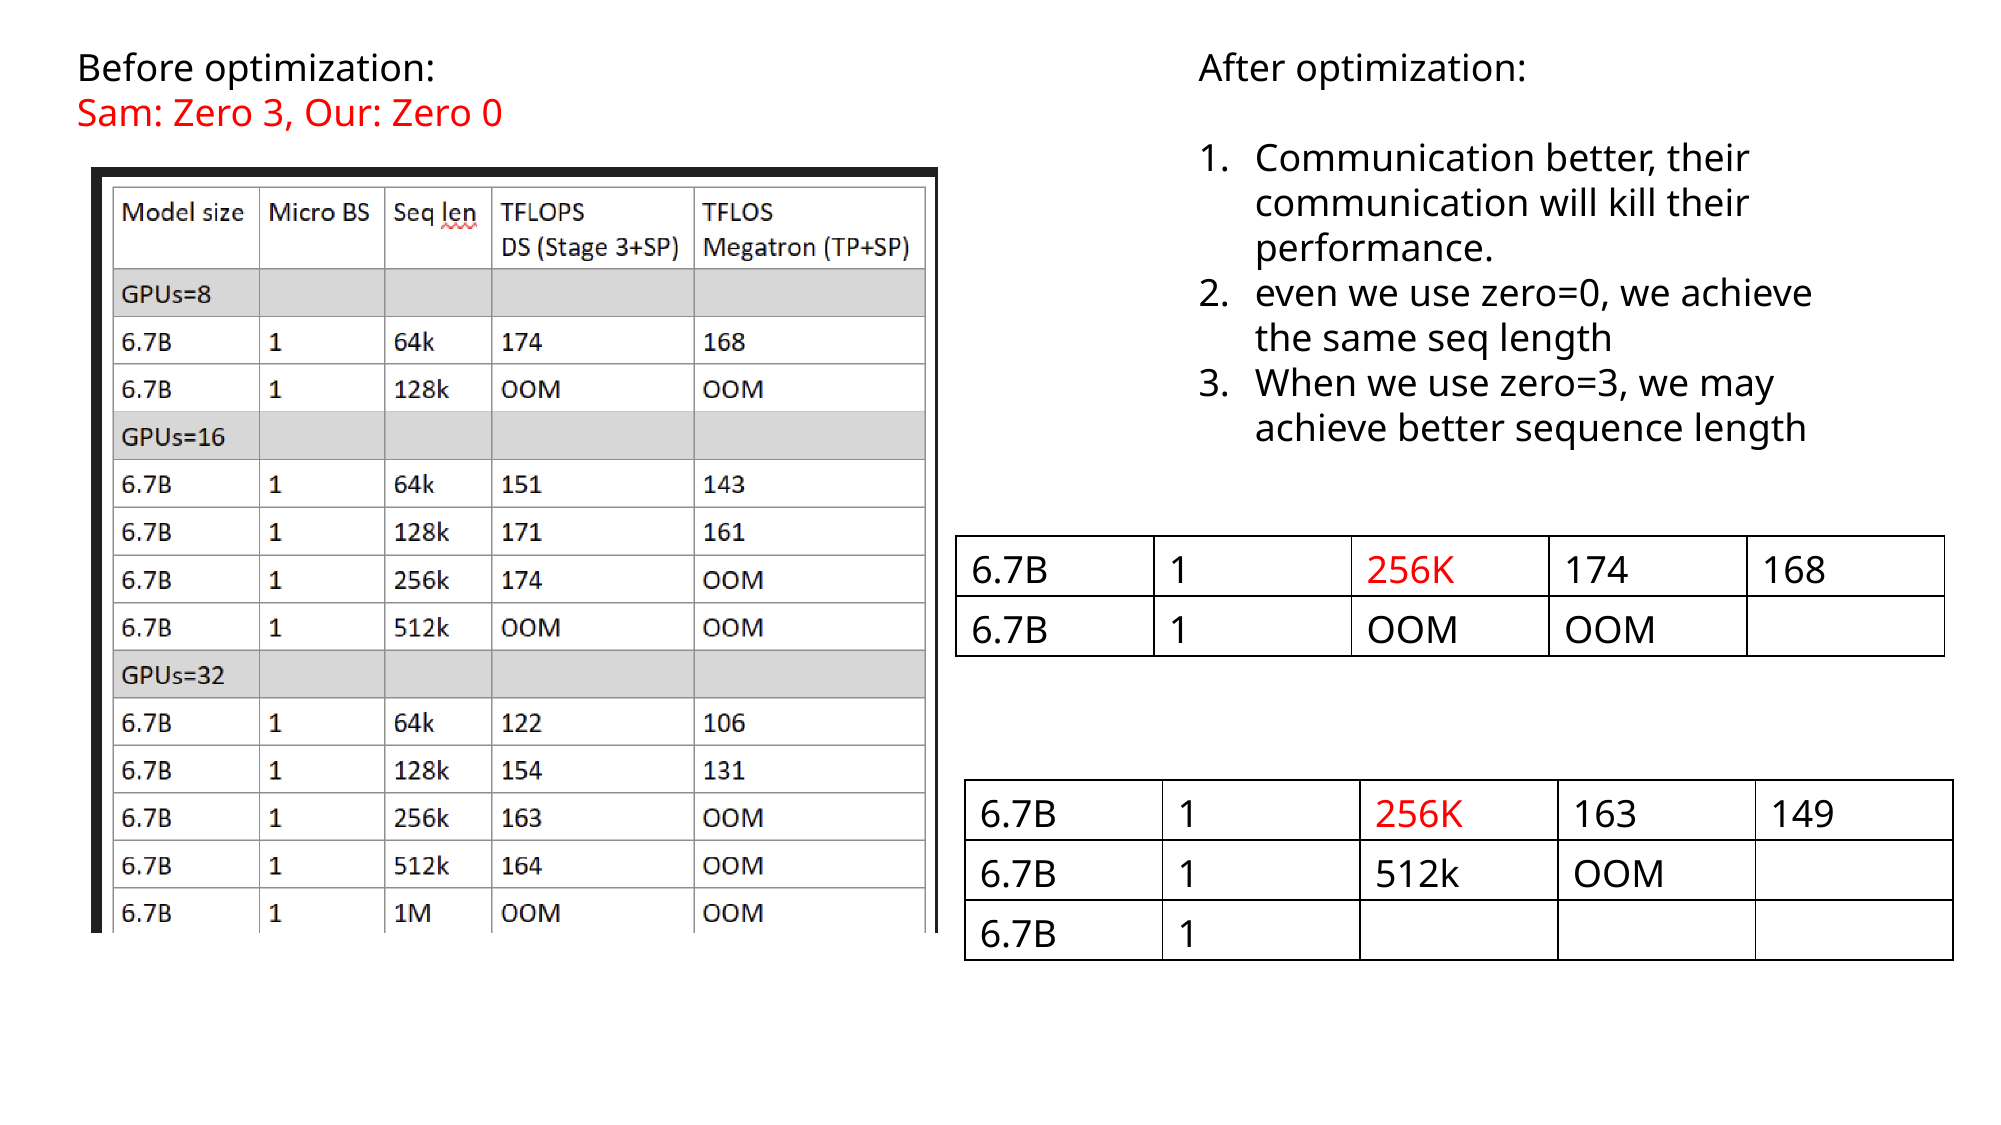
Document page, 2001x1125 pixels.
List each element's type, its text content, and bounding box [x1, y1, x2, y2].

table_header 1 [1155, 537, 1351, 595]
table_header 1 [1163, 781, 1359, 839]
table_cell 6.7B [957, 597, 1153, 655]
table_header 6.7B [957, 537, 1153, 595]
table_cell [1559, 901, 1755, 959]
table_header 168 [1748, 537, 1944, 595]
table_cell [1756, 901, 1952, 959]
table_header 163 [1559, 781, 1755, 839]
table_cell 512k [1361, 841, 1557, 899]
table_header 149 [1756, 781, 1952, 839]
text_box Before optimization: Sam: Zero 3, Our: Zero 0 [62, 36, 565, 142]
table_cell OOM [1550, 597, 1746, 655]
table_cell 6.7B [966, 901, 1162, 959]
table_header 256K [1361, 781, 1557, 839]
picture [91, 166, 938, 933]
table_header 174 [1550, 537, 1746, 595]
table_header 6.7B [966, 781, 1162, 839]
table_cell OOM [1559, 841, 1755, 899]
table_cell 1 [1163, 841, 1359, 899]
table_cell [1361, 901, 1557, 959]
table_cell [1748, 597, 1944, 655]
table_cell 6.7B [966, 841, 1162, 899]
text_box After optimization: Communication better, their communication will kill their performance. even we use zero=0, we achieve the same seq length When we use zero=3, we may achieve better sequence length [1183, 36, 1855, 457]
table_header 256K [1352, 537, 1548, 595]
table_cell OOM [1352, 597, 1548, 655]
table_cell 1 [1155, 597, 1351, 655]
table_cell 1 [1163, 901, 1359, 959]
table_cell [1756, 841, 1952, 899]
